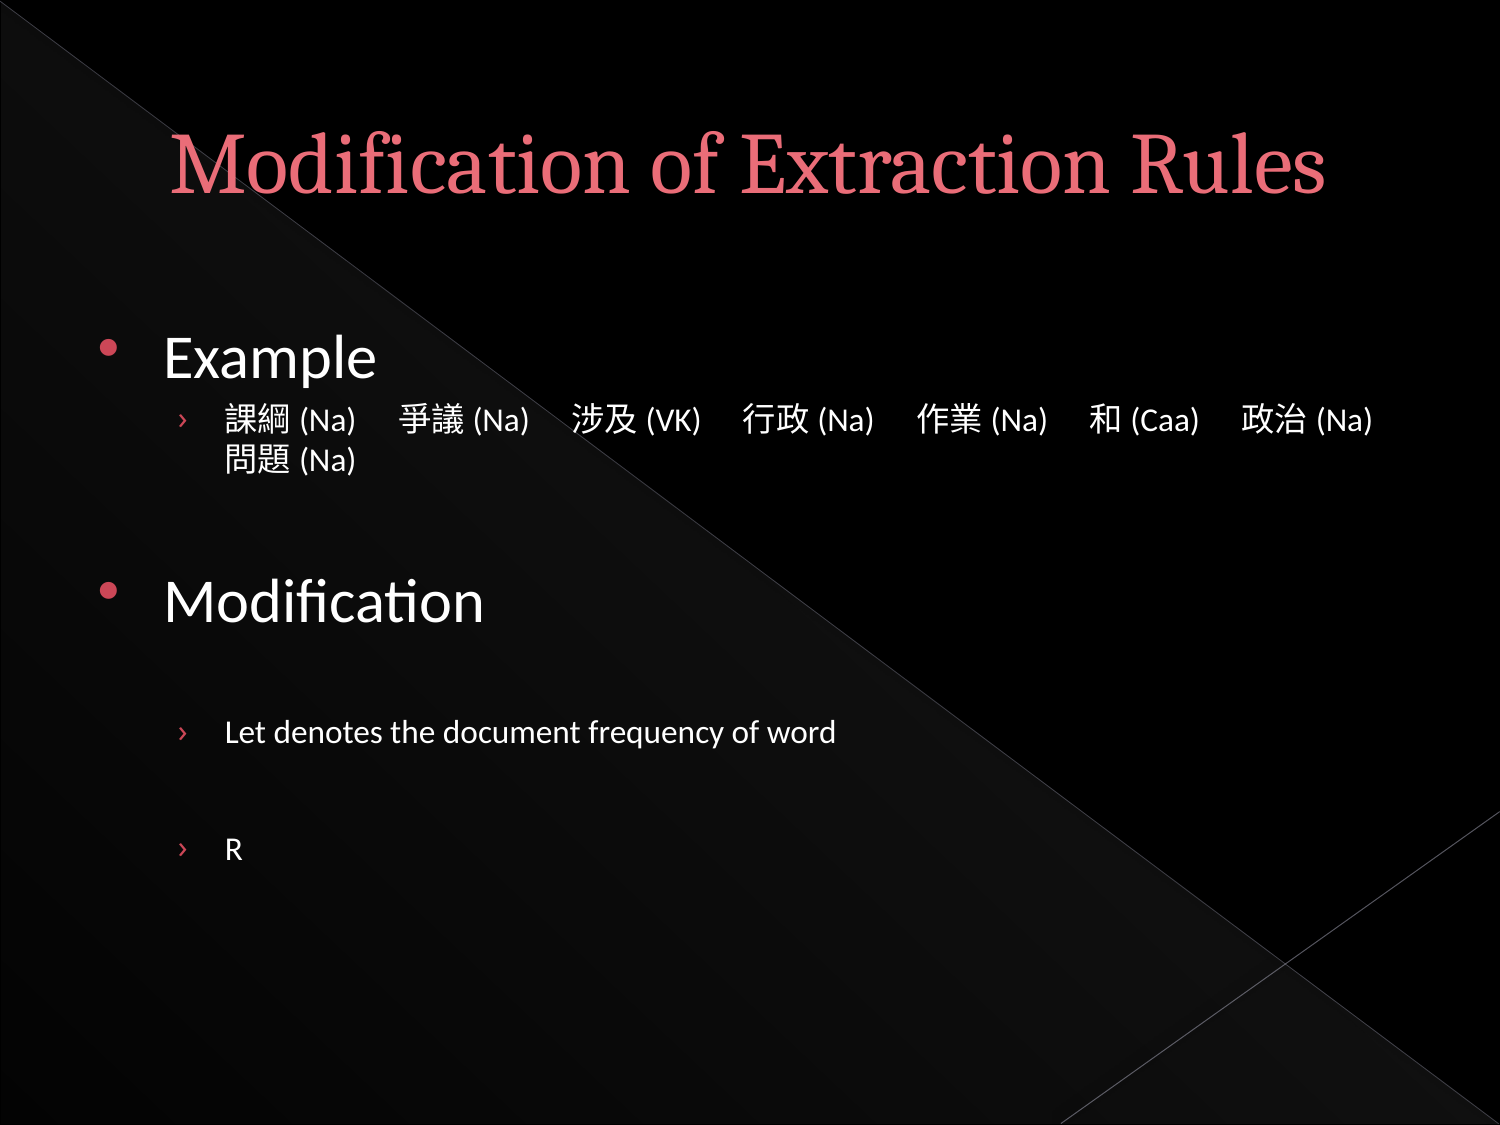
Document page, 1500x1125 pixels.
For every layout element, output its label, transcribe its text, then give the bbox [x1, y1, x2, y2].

title Modification of Extraction Rules [75, 43, 1425, 274]
